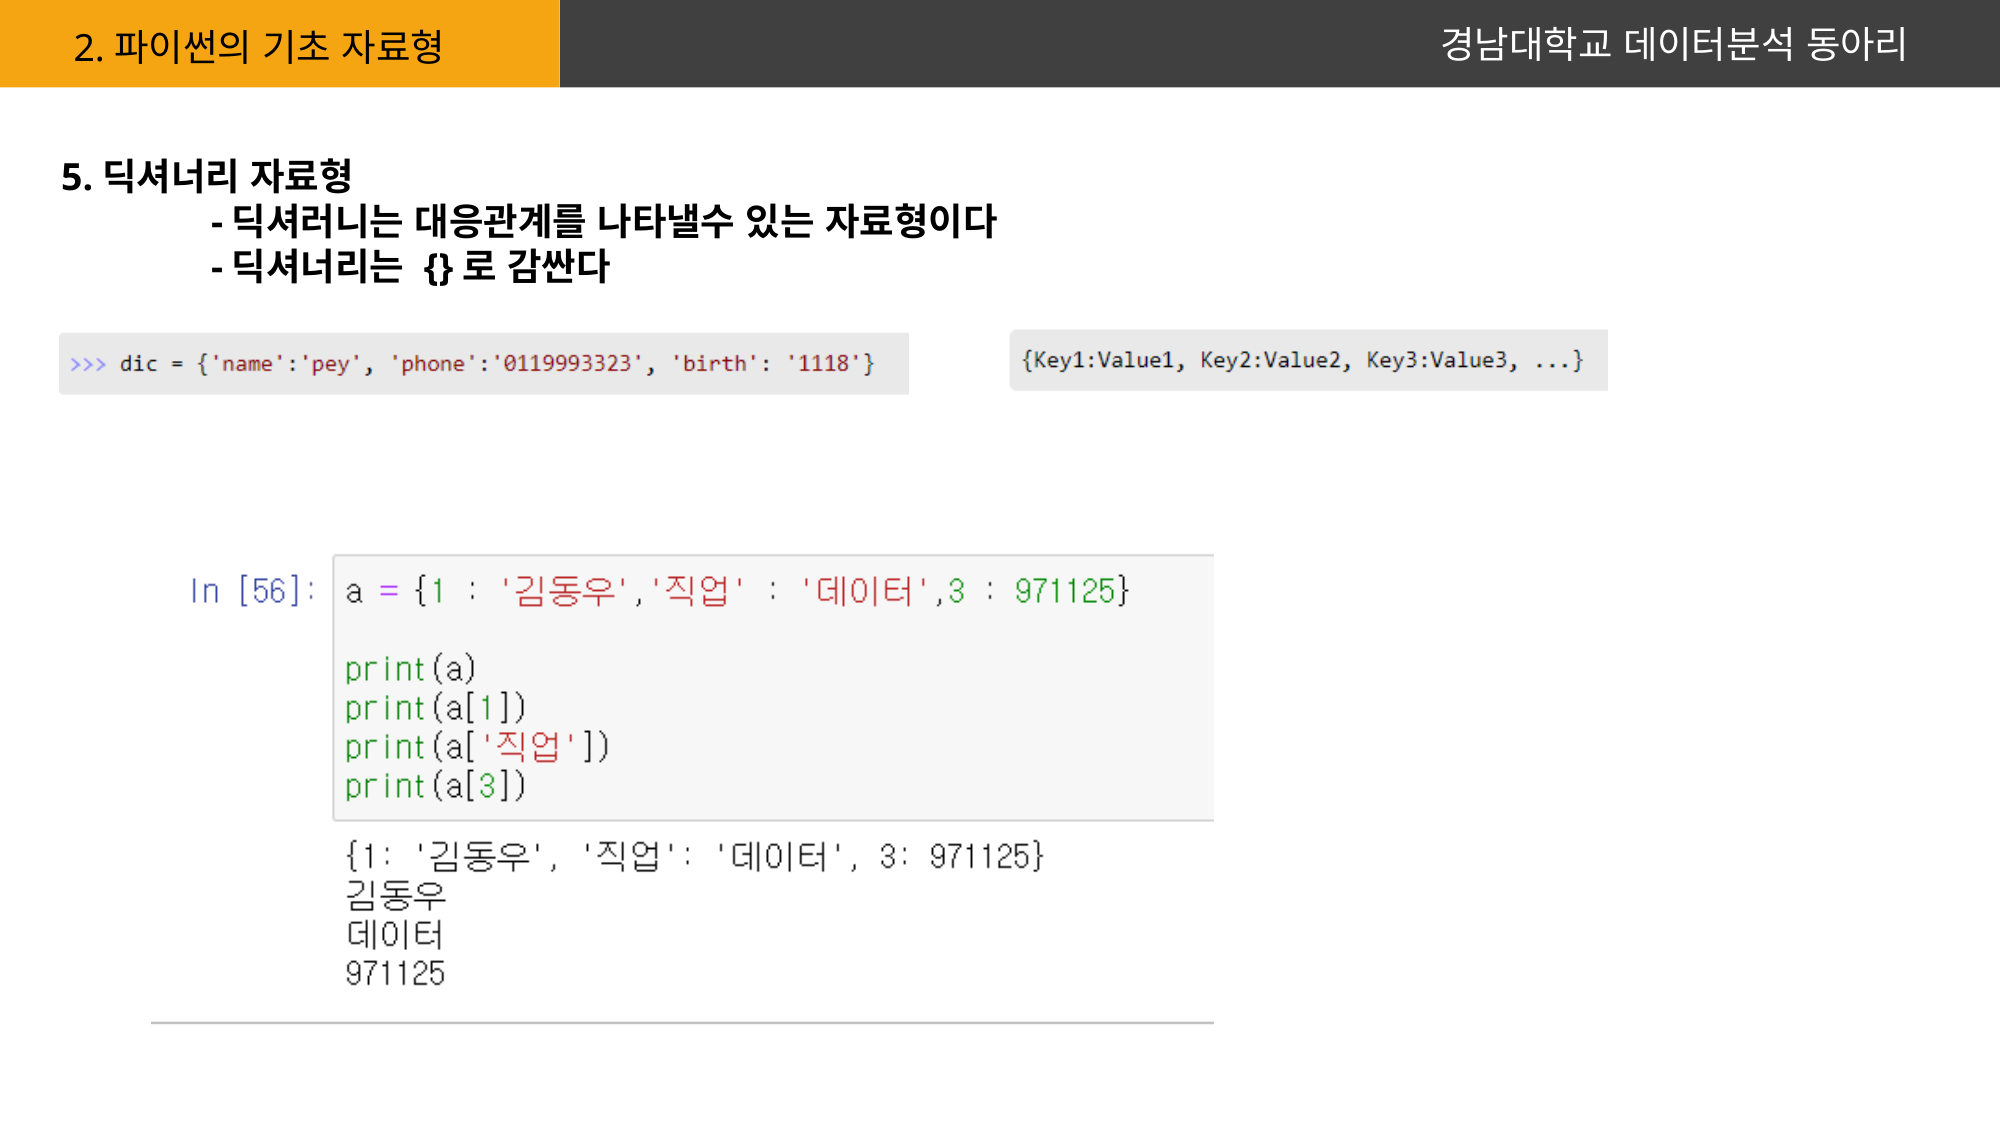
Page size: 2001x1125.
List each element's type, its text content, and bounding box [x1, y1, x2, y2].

picture [999, 314, 1608, 399]
picture [151, 525, 1214, 1028]
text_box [46, 13, 1950, 78]
text_box 5.딕셔너리 자료형 -딕셔러니는 대응관계를 나타낼수 있는 자료형이다 -딕셔너리는 {}로 감싼다 [46, 145, 1950, 296]
picture [59, 311, 909, 425]
